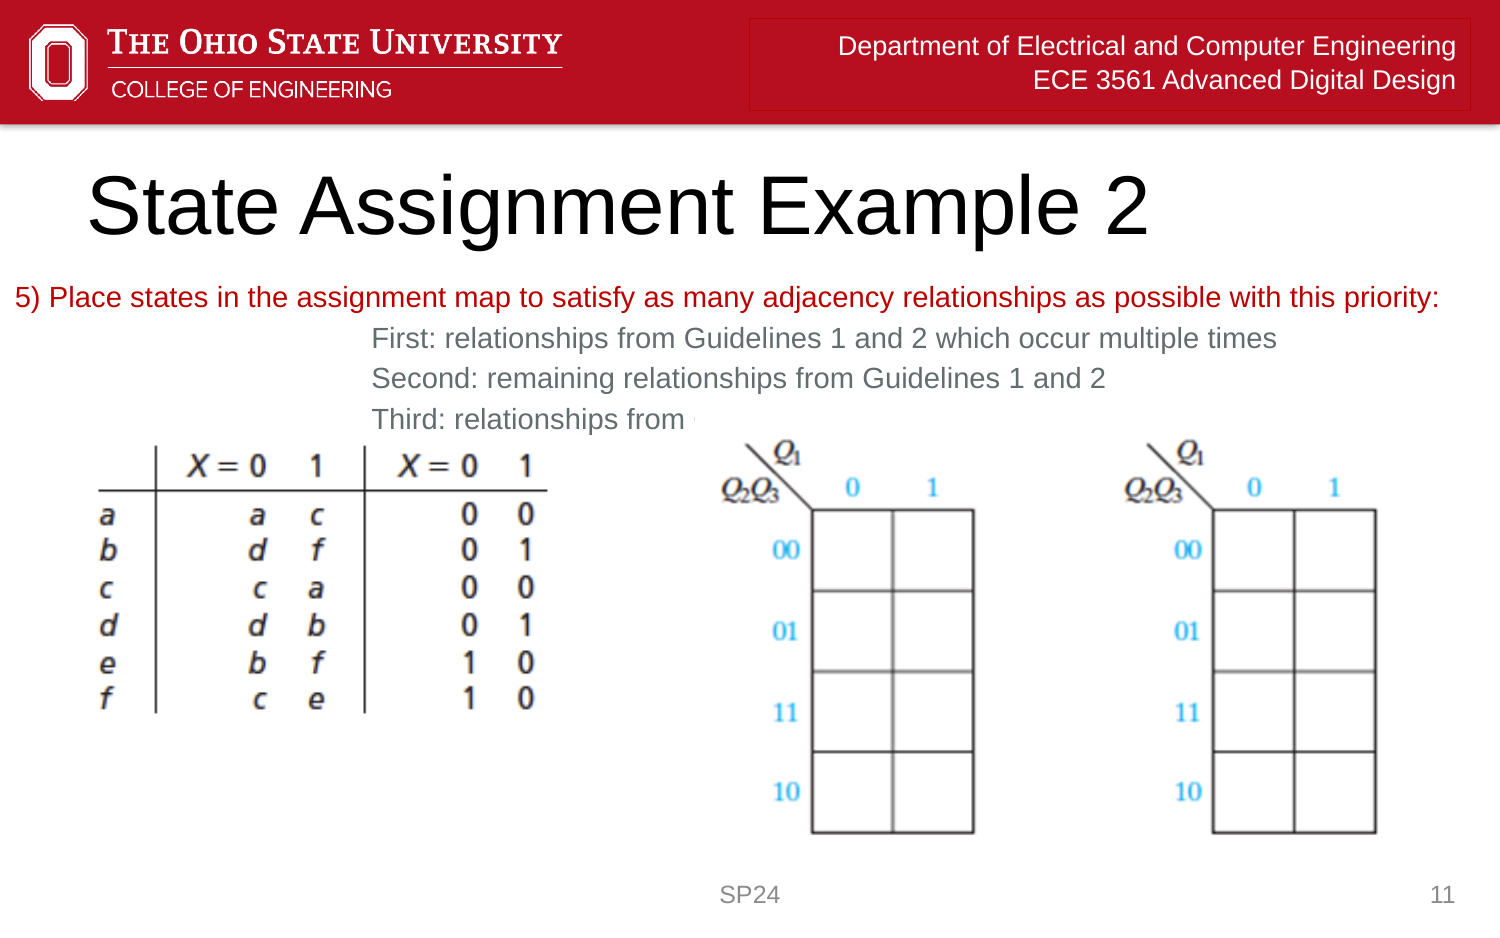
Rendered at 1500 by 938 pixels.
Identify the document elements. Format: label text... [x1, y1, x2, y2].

picture [694, 404, 1500, 846]
picture [51, 419, 573, 739]
title State Assignment Example 2 [72, 143, 1433, 251]
slide_number 11 [1133, 868, 1471, 919]
footer SP24 [496, 868, 1004, 919]
list 5) Place states in the assignment map to satisfy as many adjacency relationships as possible with this priority: First: relationships from Guidelines 1 and 2 which occur multiple times Second: remaining relationships from Guidelines 1 and 2 Third: relationships from Guideline 3 [0, 270, 1500, 849]
